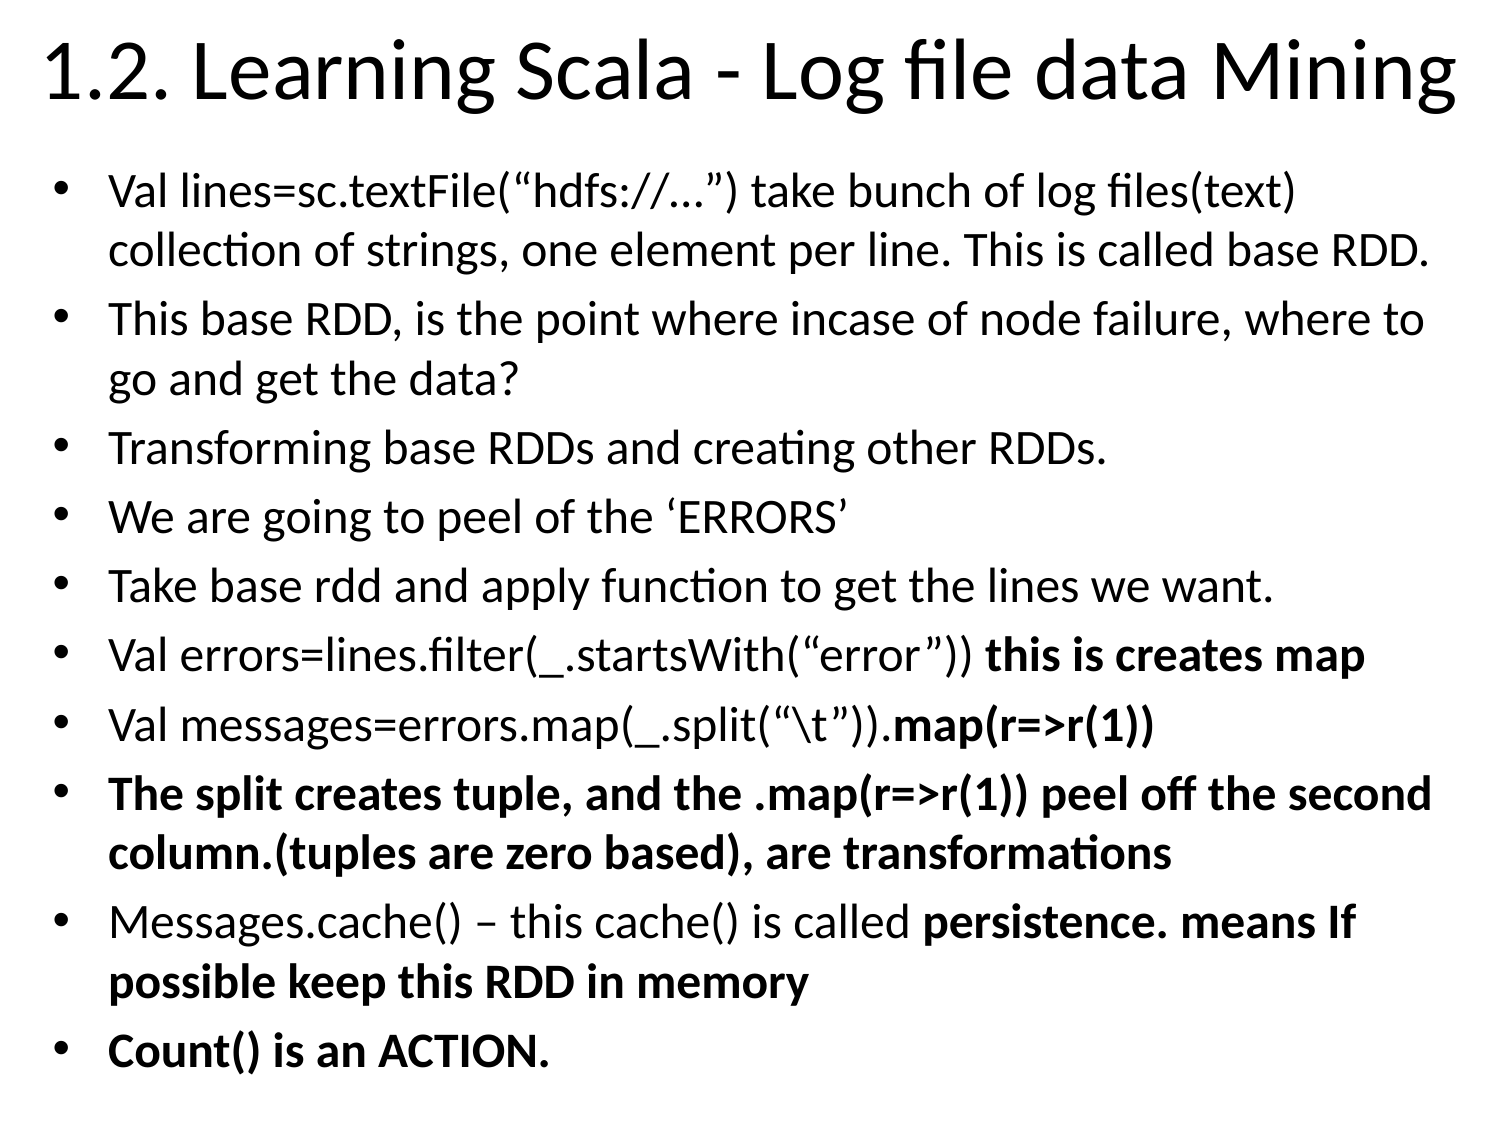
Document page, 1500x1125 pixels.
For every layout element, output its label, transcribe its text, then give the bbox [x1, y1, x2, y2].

title 1.2. Learning Scala - Log file data Mining [24, 3, 1500, 125]
list Val lines=sc.textFile(“hdfs://…”) take bunch of log files(text) collection of strings, one element per line. This is called base RDD. This base RDD, is the point where incase of node failure, where to go and get the data? Transforming base RDDs and creating other RDDs. We are going to peel of the ‘ERRORS’ Take base rdd and apply function to get the lines we want. Val errors=lines.filter(_.startsWith(“error”)) this is creates map Val messages=errors.map(_.split(“\t”)).map(r=>r(1)) The split creates tuple, and the .map(r=>r(1)) peel off the second column.(tuples are zero based), are transformations Messages.cache() – this cache() is called persistence. means If possible keep this RDD in memory Count() is an ACTION. [37, 149, 1463, 1088]
